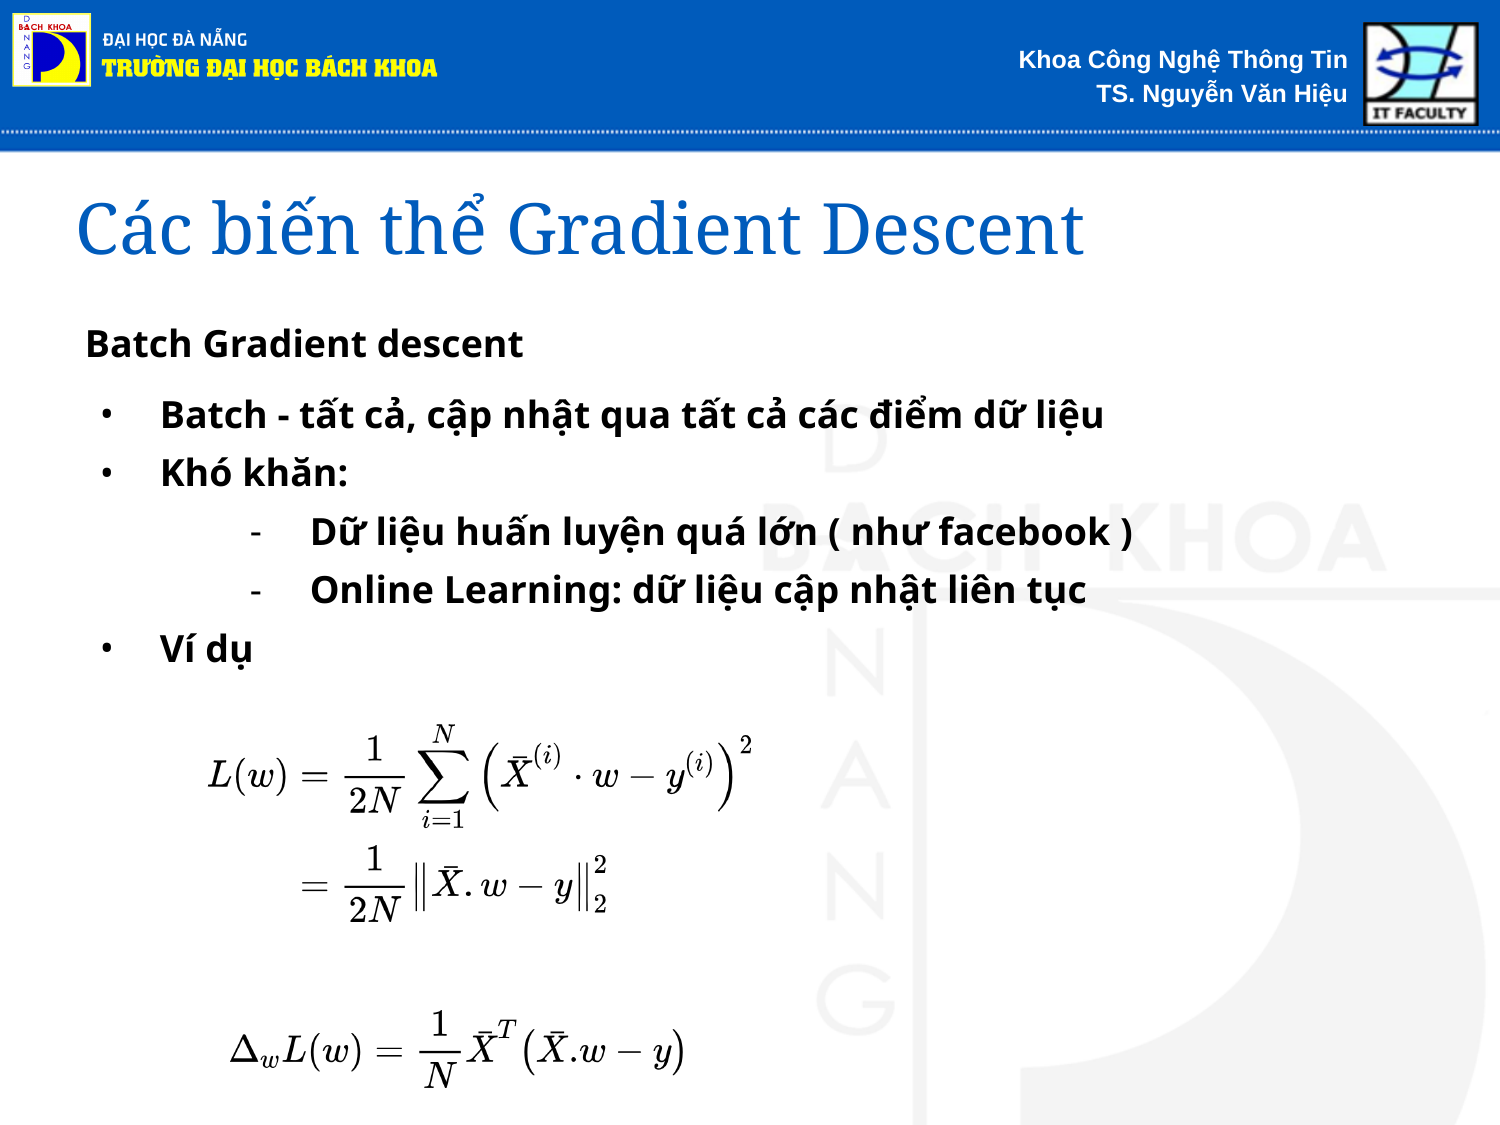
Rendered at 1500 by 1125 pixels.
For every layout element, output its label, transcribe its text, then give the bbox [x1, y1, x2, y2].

picture [0, 0, 1500, 1125]
list Batch Gradient descent Batch - tất cả, cập nhật qua tất cả các điểm dữ liệu Khó khăn: Dữ liệu huấn luyện quá lớn ( như facebook ) Online Learning: dữ liệu cập nhật liên tục Ví dụ [69, 298, 1446, 1106]
title Các biến thể Gradient Descent [60, 157, 1446, 278]
